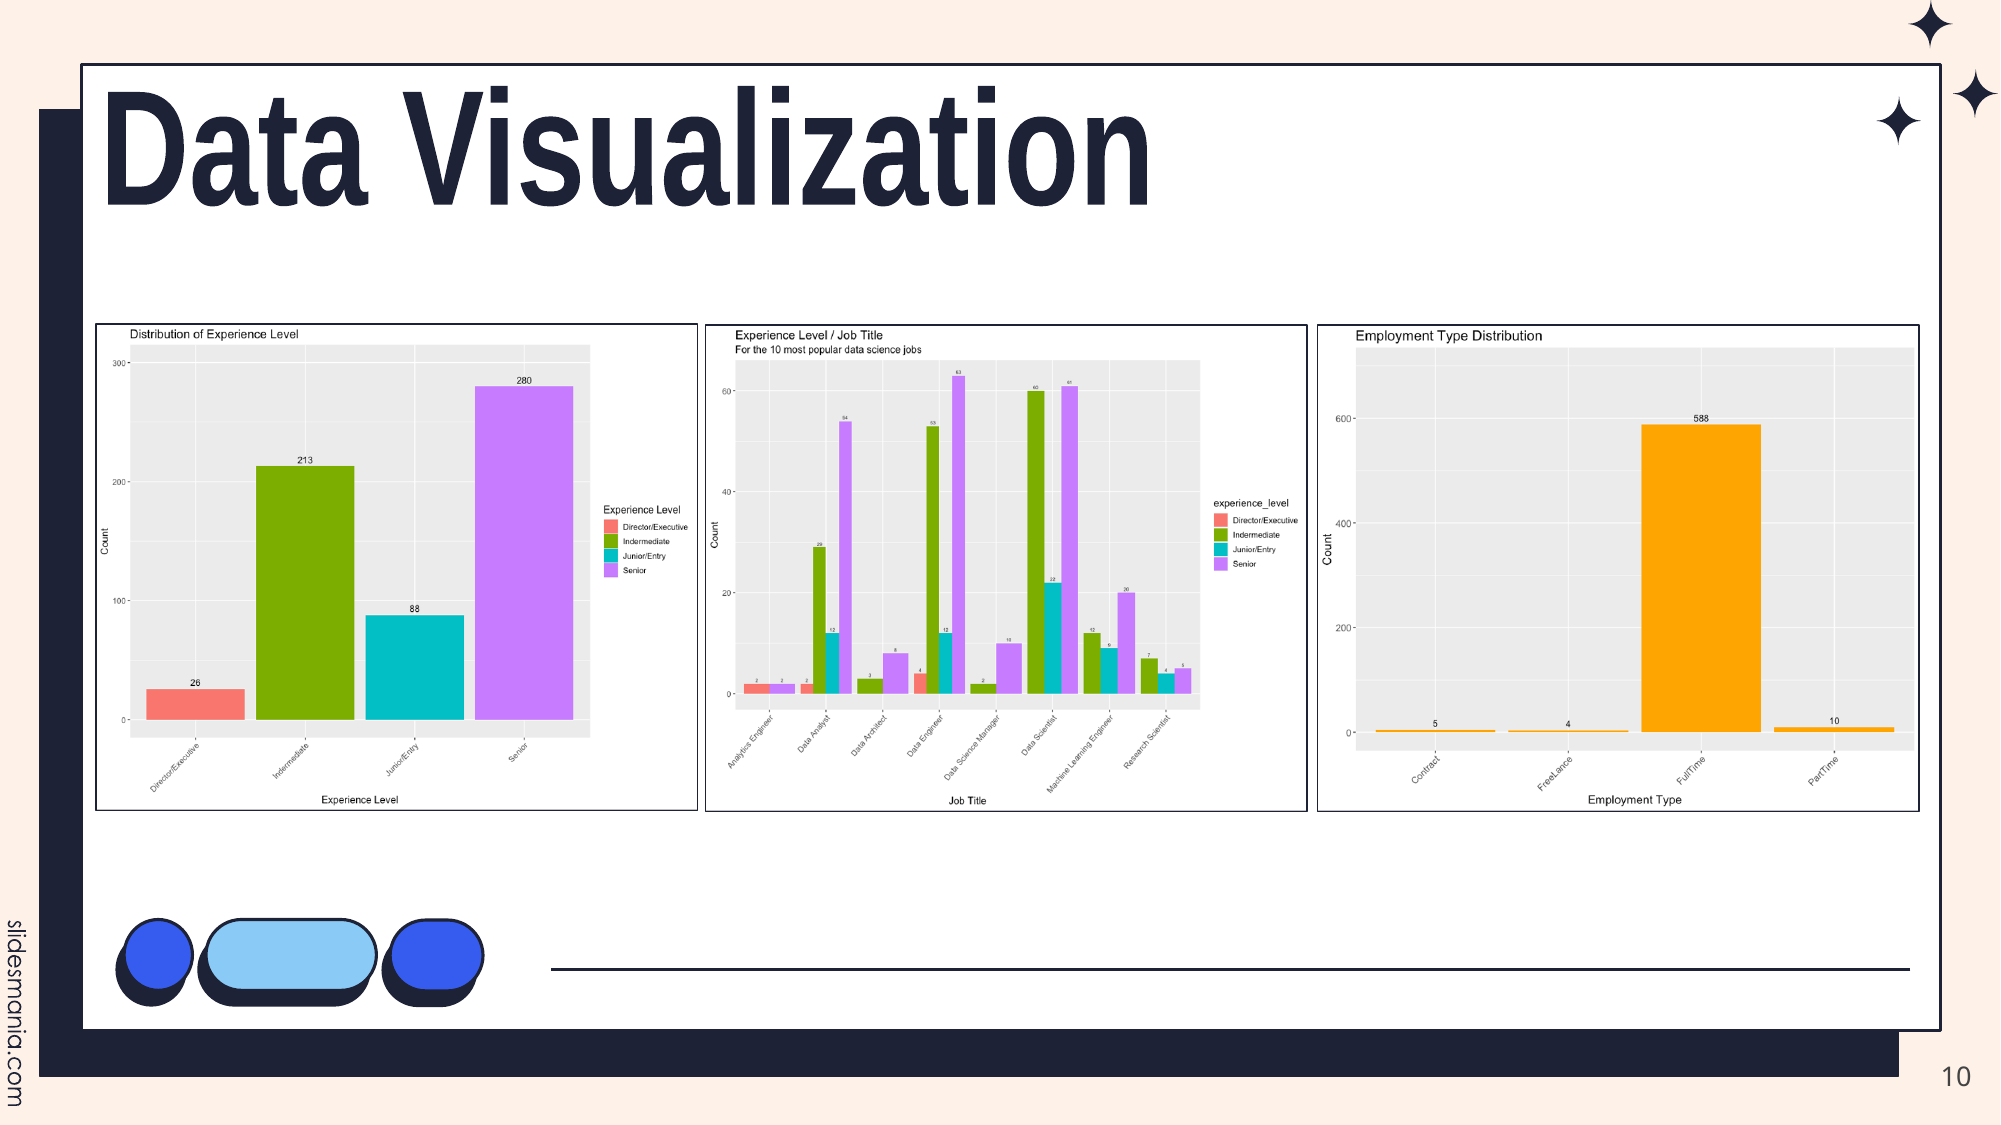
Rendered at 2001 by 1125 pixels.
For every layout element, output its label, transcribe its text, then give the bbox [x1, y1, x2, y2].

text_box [96, 324, 1919, 812]
slide_number ‹#› [1871, 1038, 1992, 1125]
